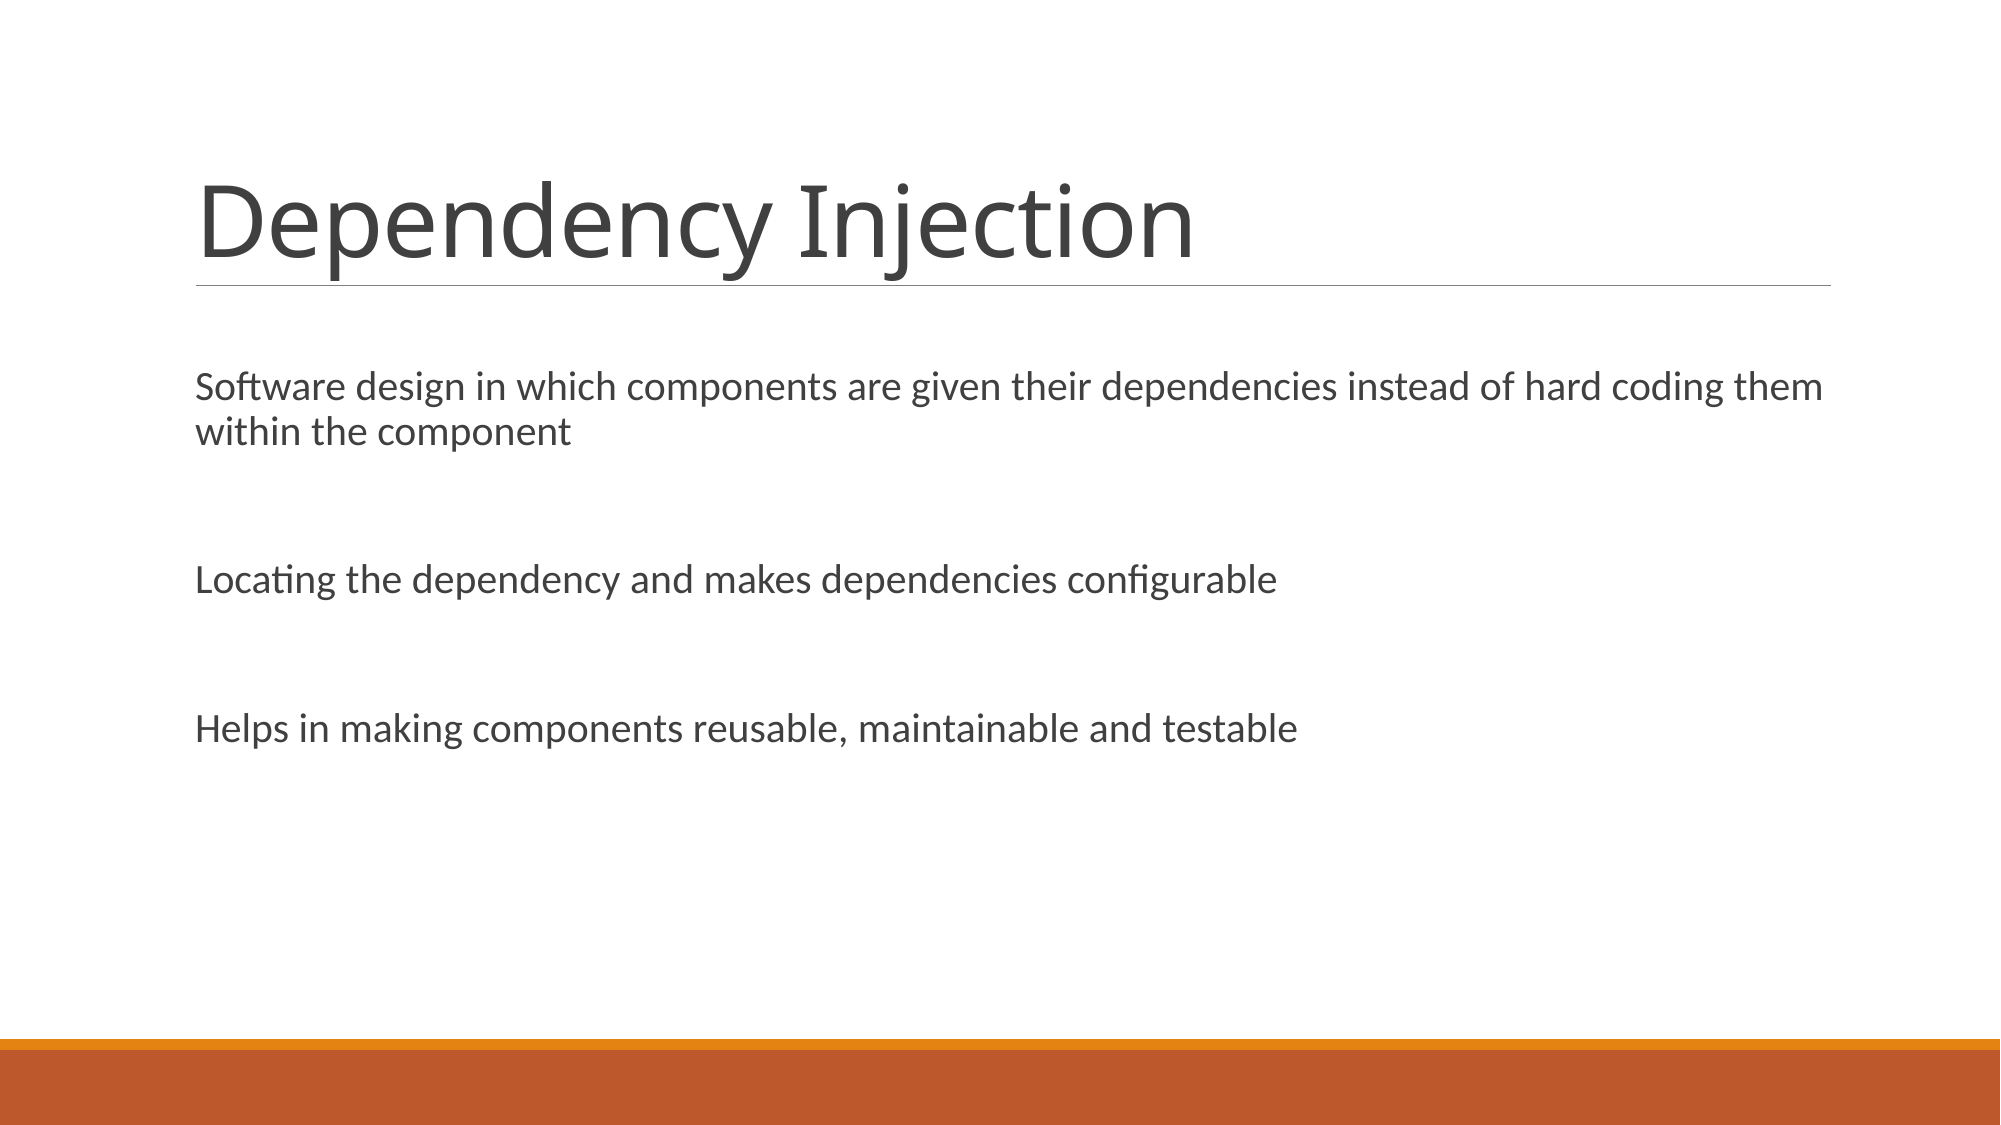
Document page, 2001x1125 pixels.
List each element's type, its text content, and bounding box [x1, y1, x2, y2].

list Software design in which components are given their dependencies instead of hard coding them within the component Locating the dependency and makes dependencies configurable Helps in making components reusable, maintainable and testable [180, 356, 1830, 959]
title Dependency Injection [180, 47, 1830, 285]
